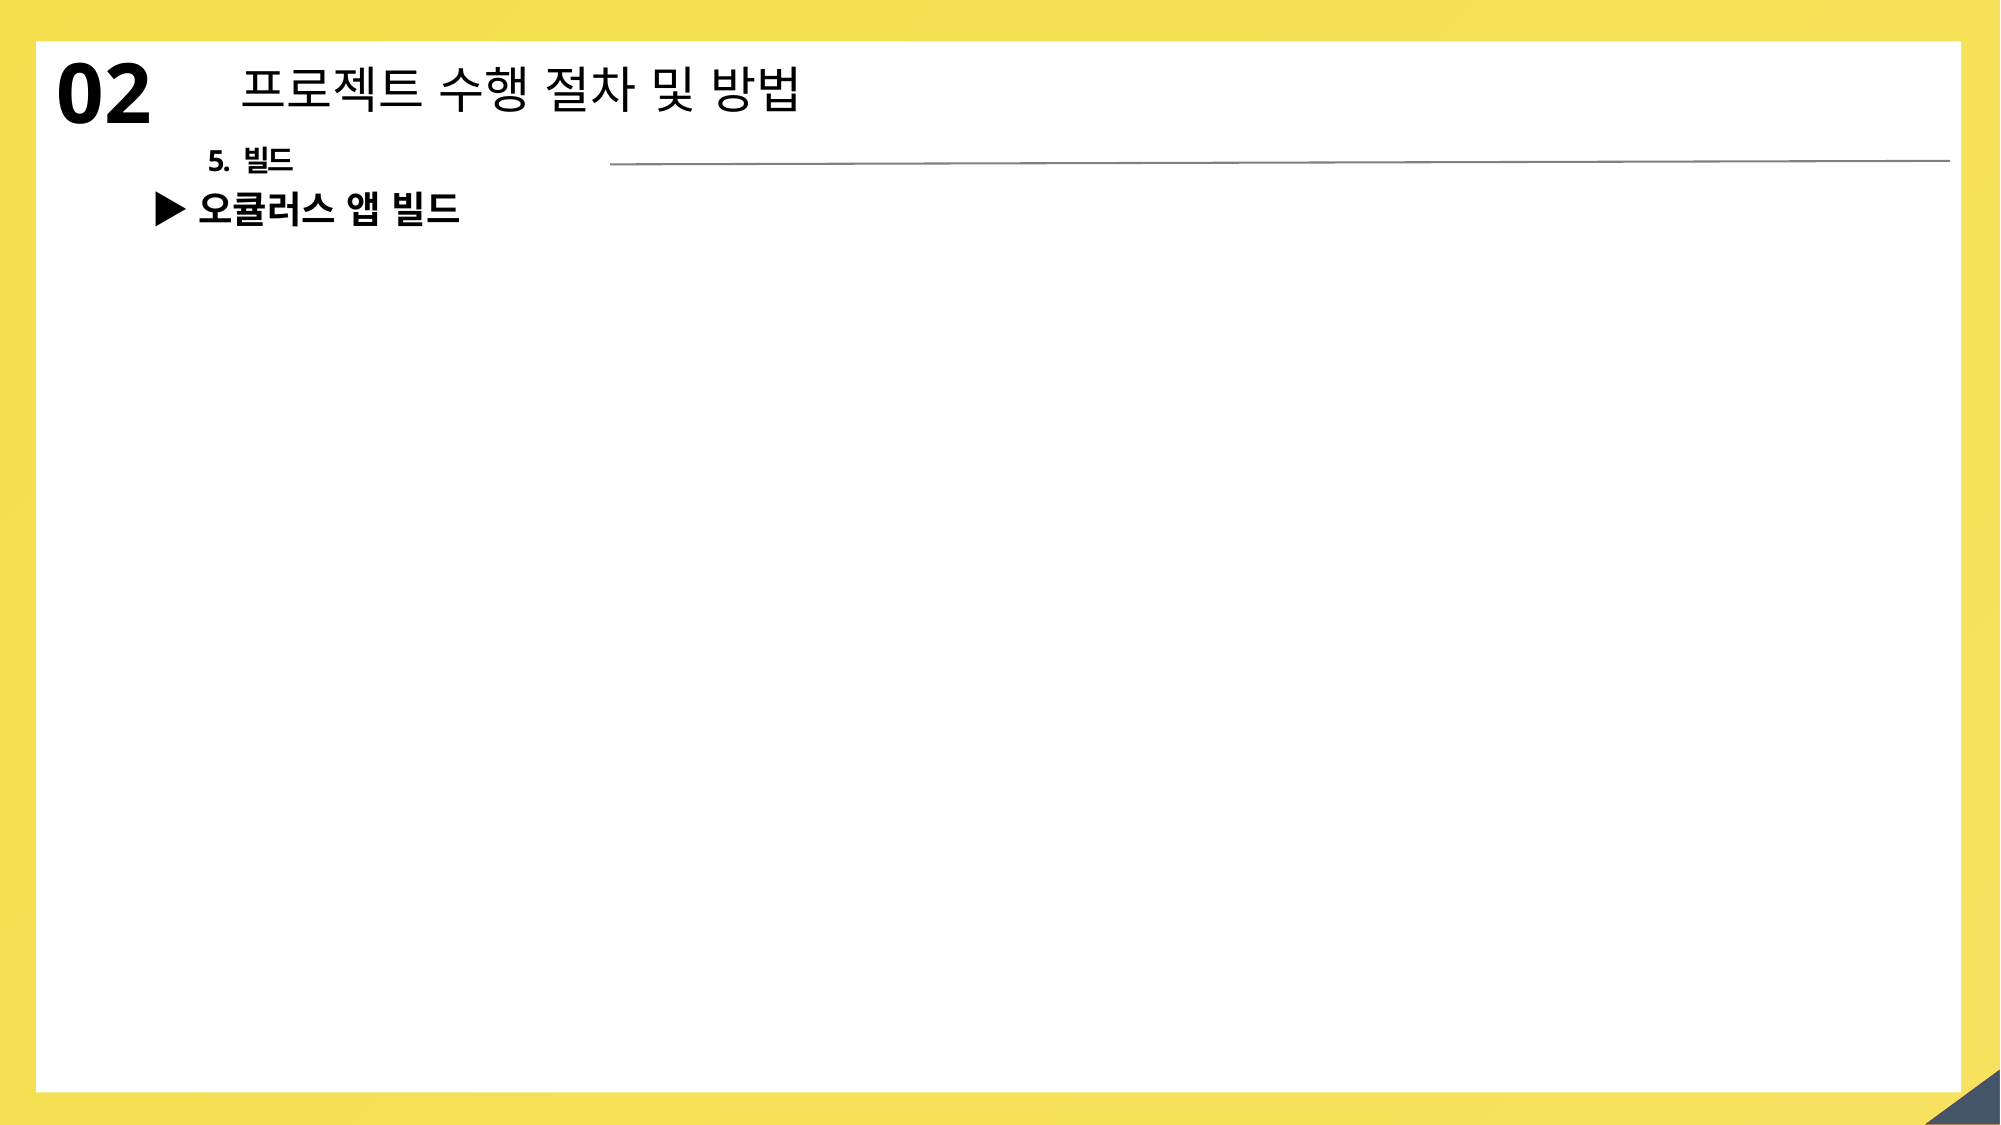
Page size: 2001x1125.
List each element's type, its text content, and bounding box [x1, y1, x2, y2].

text_box [34, 39, 1963, 1094]
text_box [651, 160, 1951, 166]
text_box 5. 빌드 [193, 134, 651, 179]
text_box ▶오큘러스 앱 빌드 [137, 179, 1492, 239]
text_box 02 [41, 32, 233, 148]
text_box 프로젝트 수행 절차 및 방법 [225, 51, 818, 127]
